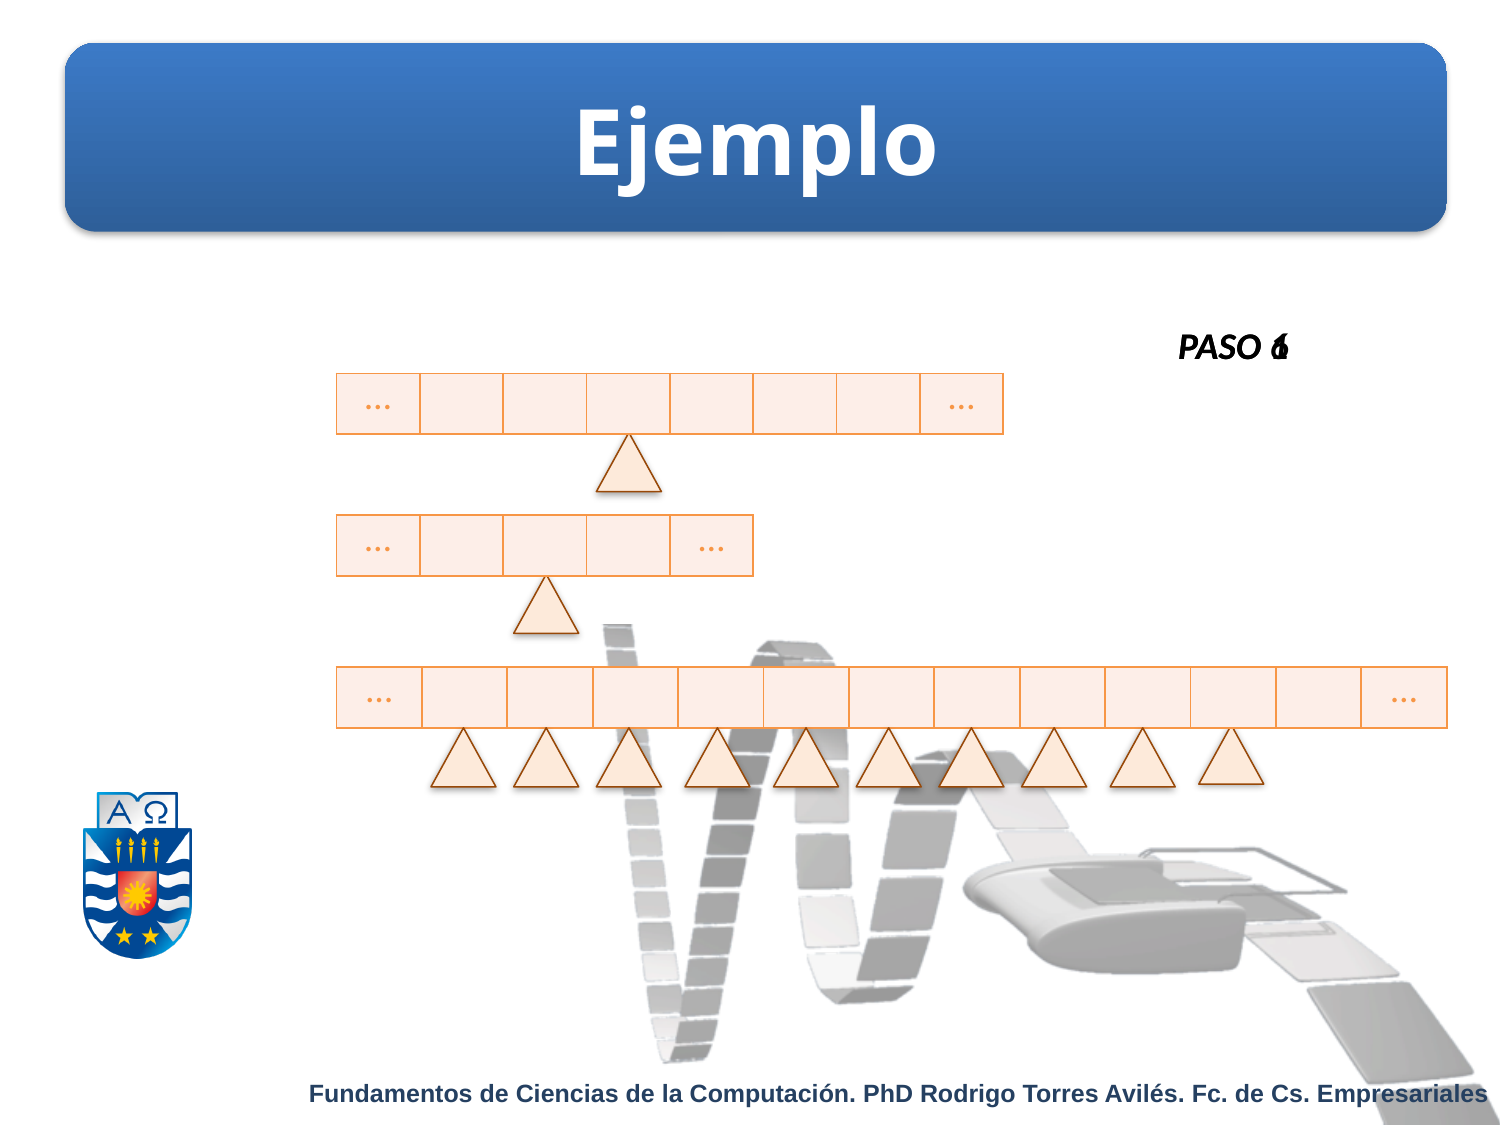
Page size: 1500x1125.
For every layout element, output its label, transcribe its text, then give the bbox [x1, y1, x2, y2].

title Ejemplo [64, 45, 1447, 233]
picture [76, 783, 199, 967]
text_box Fundamentos de Ciencias de la Computación. PhD Rodrigo Torres Avilés. Fc. de Cs. Empresariales [237, 1070, 378, 1125]
picture [383, 624, 1500, 1125]
text_box [595, 435, 663, 493]
text_box PASO 1 [1163, 314, 1365, 375]
text_box [518, 577, 574, 623]
